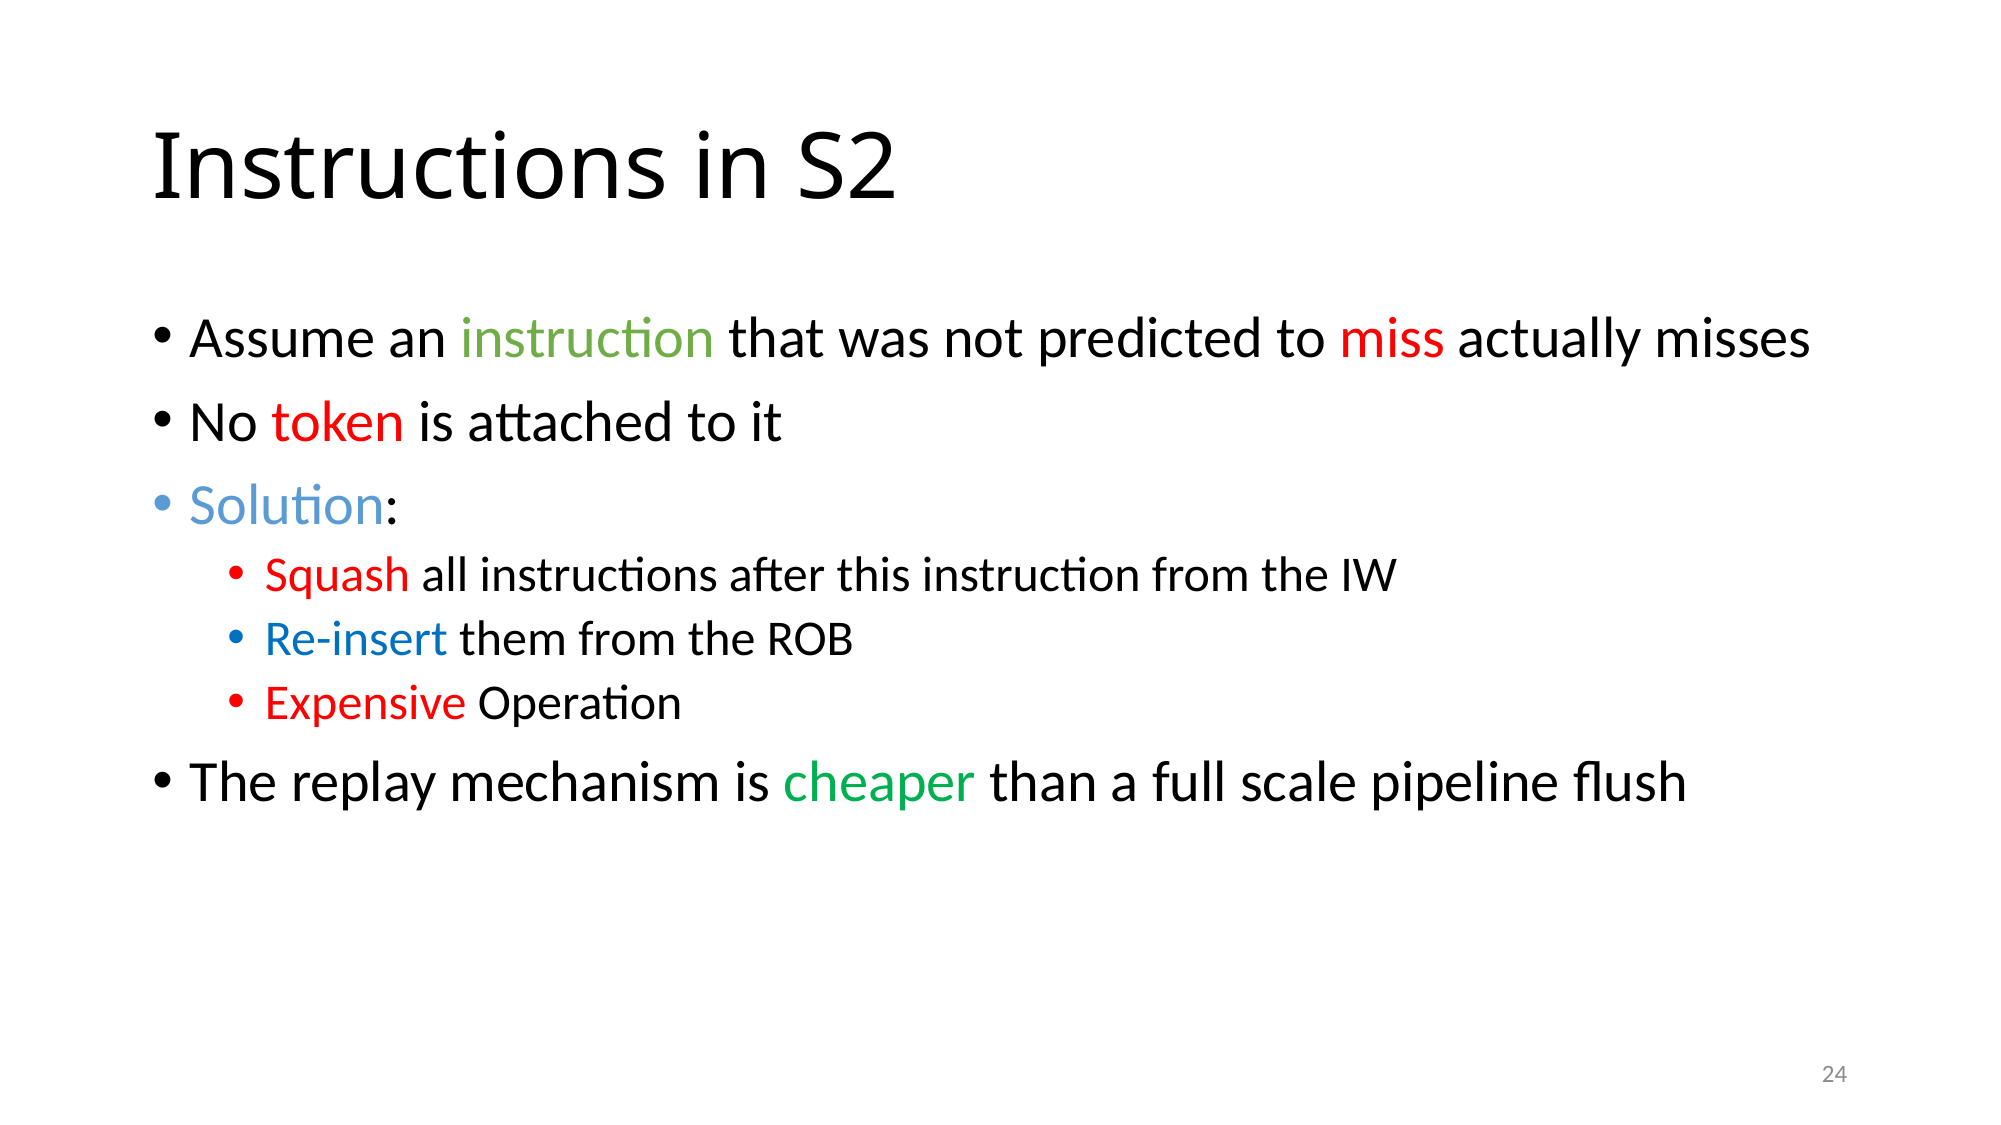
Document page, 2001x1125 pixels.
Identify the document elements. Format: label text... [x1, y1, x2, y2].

title Instructions in S2 [137, 59, 1863, 278]
slide_number 24 [1412, 1042, 1863, 1103]
list Assume an instruction that was not predicted to miss actually misses No token is attached to it Solution: Squash all instructions after this instruction from the IW Re-insert them from the ROB Expensive Operation The replay mechanism is cheaper than a full scale pipeline flush [137, 299, 1863, 1014]
